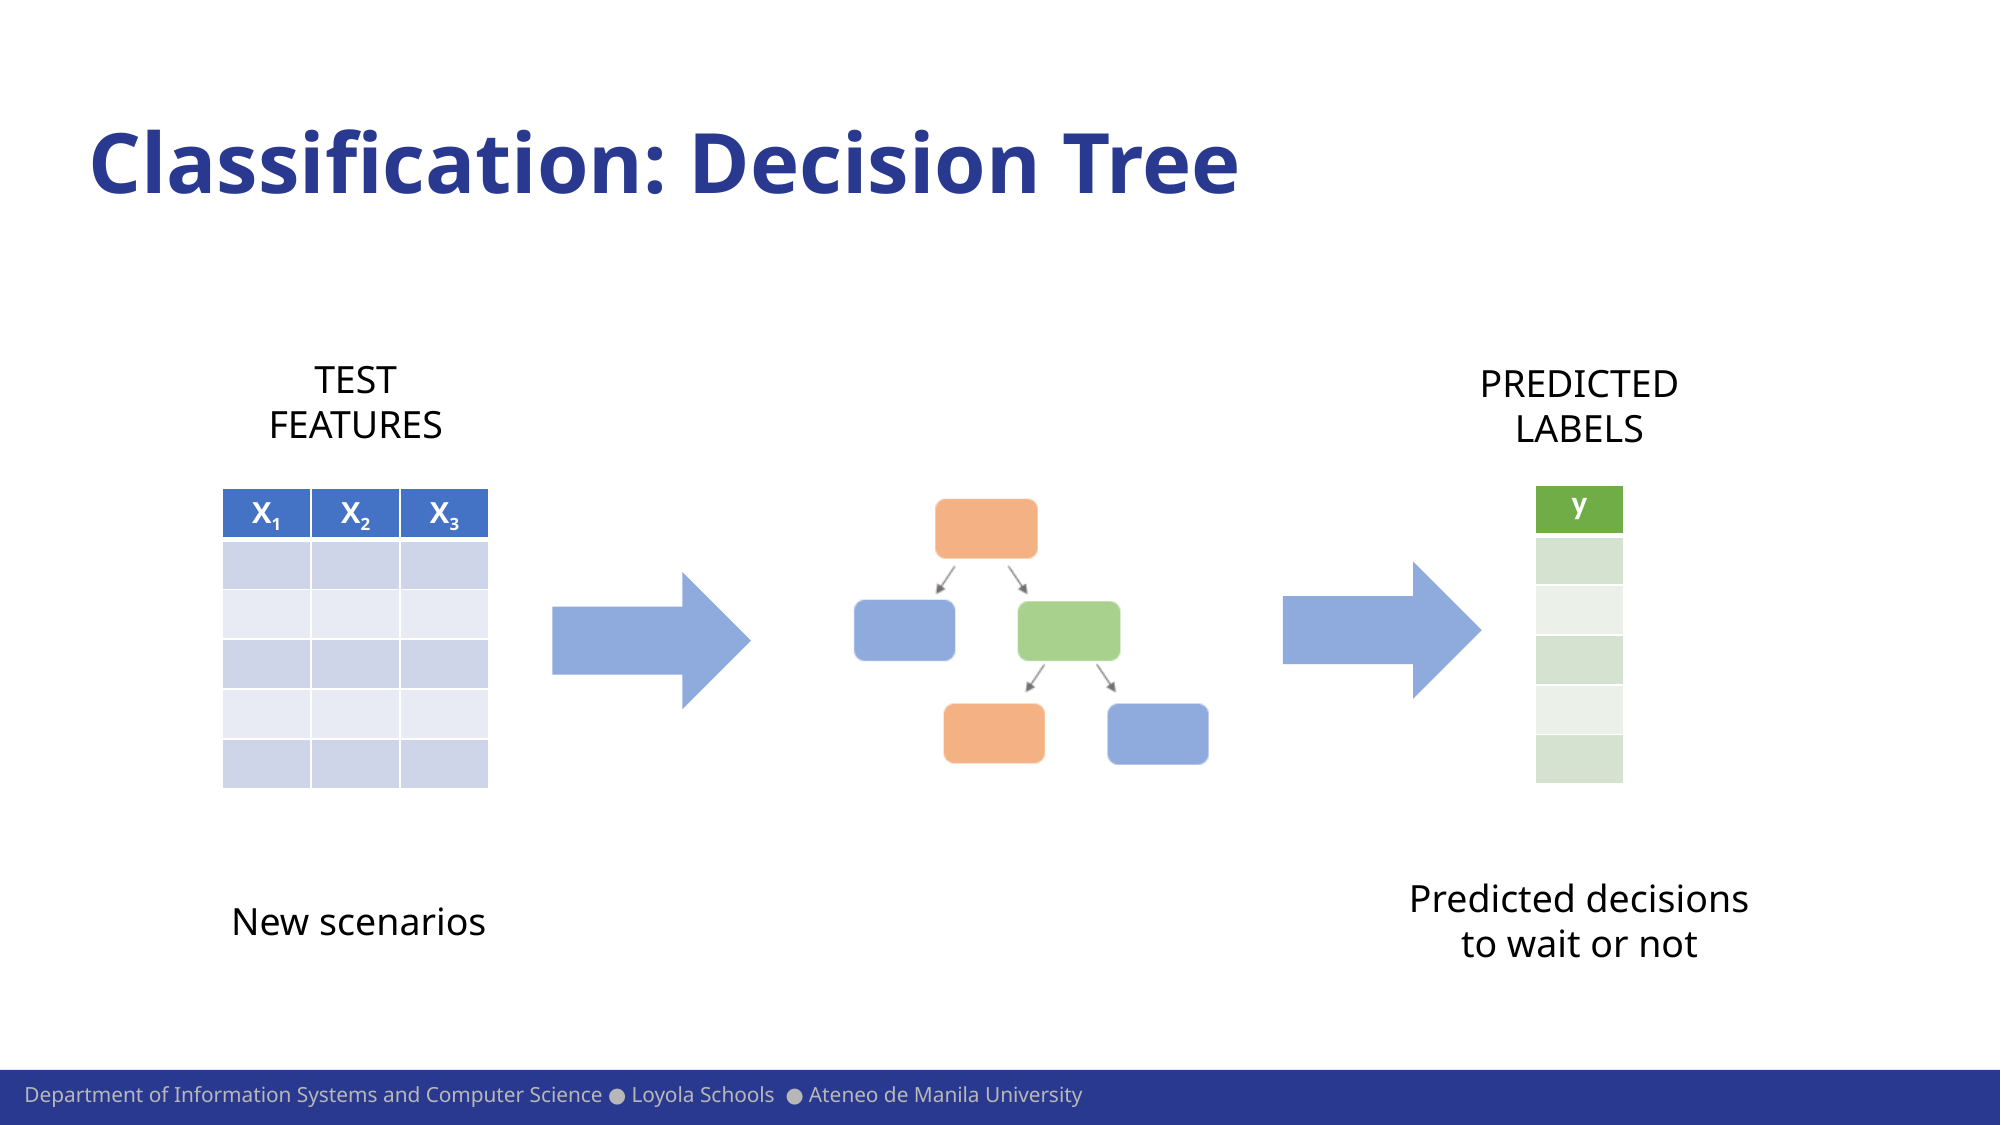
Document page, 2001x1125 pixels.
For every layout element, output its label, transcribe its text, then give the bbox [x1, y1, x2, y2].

table_cell [223, 542, 310, 589]
table_cell [312, 590, 399, 638]
table_cell [223, 590, 310, 638]
table_header X1 [223, 489, 310, 537]
text_box [1283, 564, 1481, 697]
text_box Predicted decisions to wait or not [1393, 867, 1766, 973]
table_cell [312, 542, 399, 589]
text_box [553, 574, 750, 707]
table_cell [401, 542, 488, 589]
picture [813, 465, 1253, 809]
table_cell [223, 740, 310, 788]
table_cell [312, 640, 399, 688]
table_cell [1536, 686, 1623, 734]
table_cell [1536, 735, 1623, 783]
table_cell [401, 740, 488, 788]
table_header X2 [312, 489, 399, 537]
table_cell [401, 640, 488, 688]
table_cell [312, 740, 399, 788]
table_cell [401, 690, 488, 738]
table_cell [1536, 636, 1623, 684]
text_box TEST FEATURES [247, 348, 464, 454]
table_header X3 [401, 489, 488, 537]
title Classification: Decision Tree [68, 89, 1932, 223]
table_cell [223, 640, 310, 688]
table_cell [401, 590, 488, 638]
table_cell [312, 690, 399, 738]
text_box New scenarios [68, 890, 650, 950]
text_box PREDICTED LABELS [1439, 352, 1720, 458]
table_cell [1536, 586, 1623, 634]
table_cell [223, 690, 310, 738]
table_header y [1536, 486, 1623, 533]
table_cell [1536, 538, 1623, 584]
